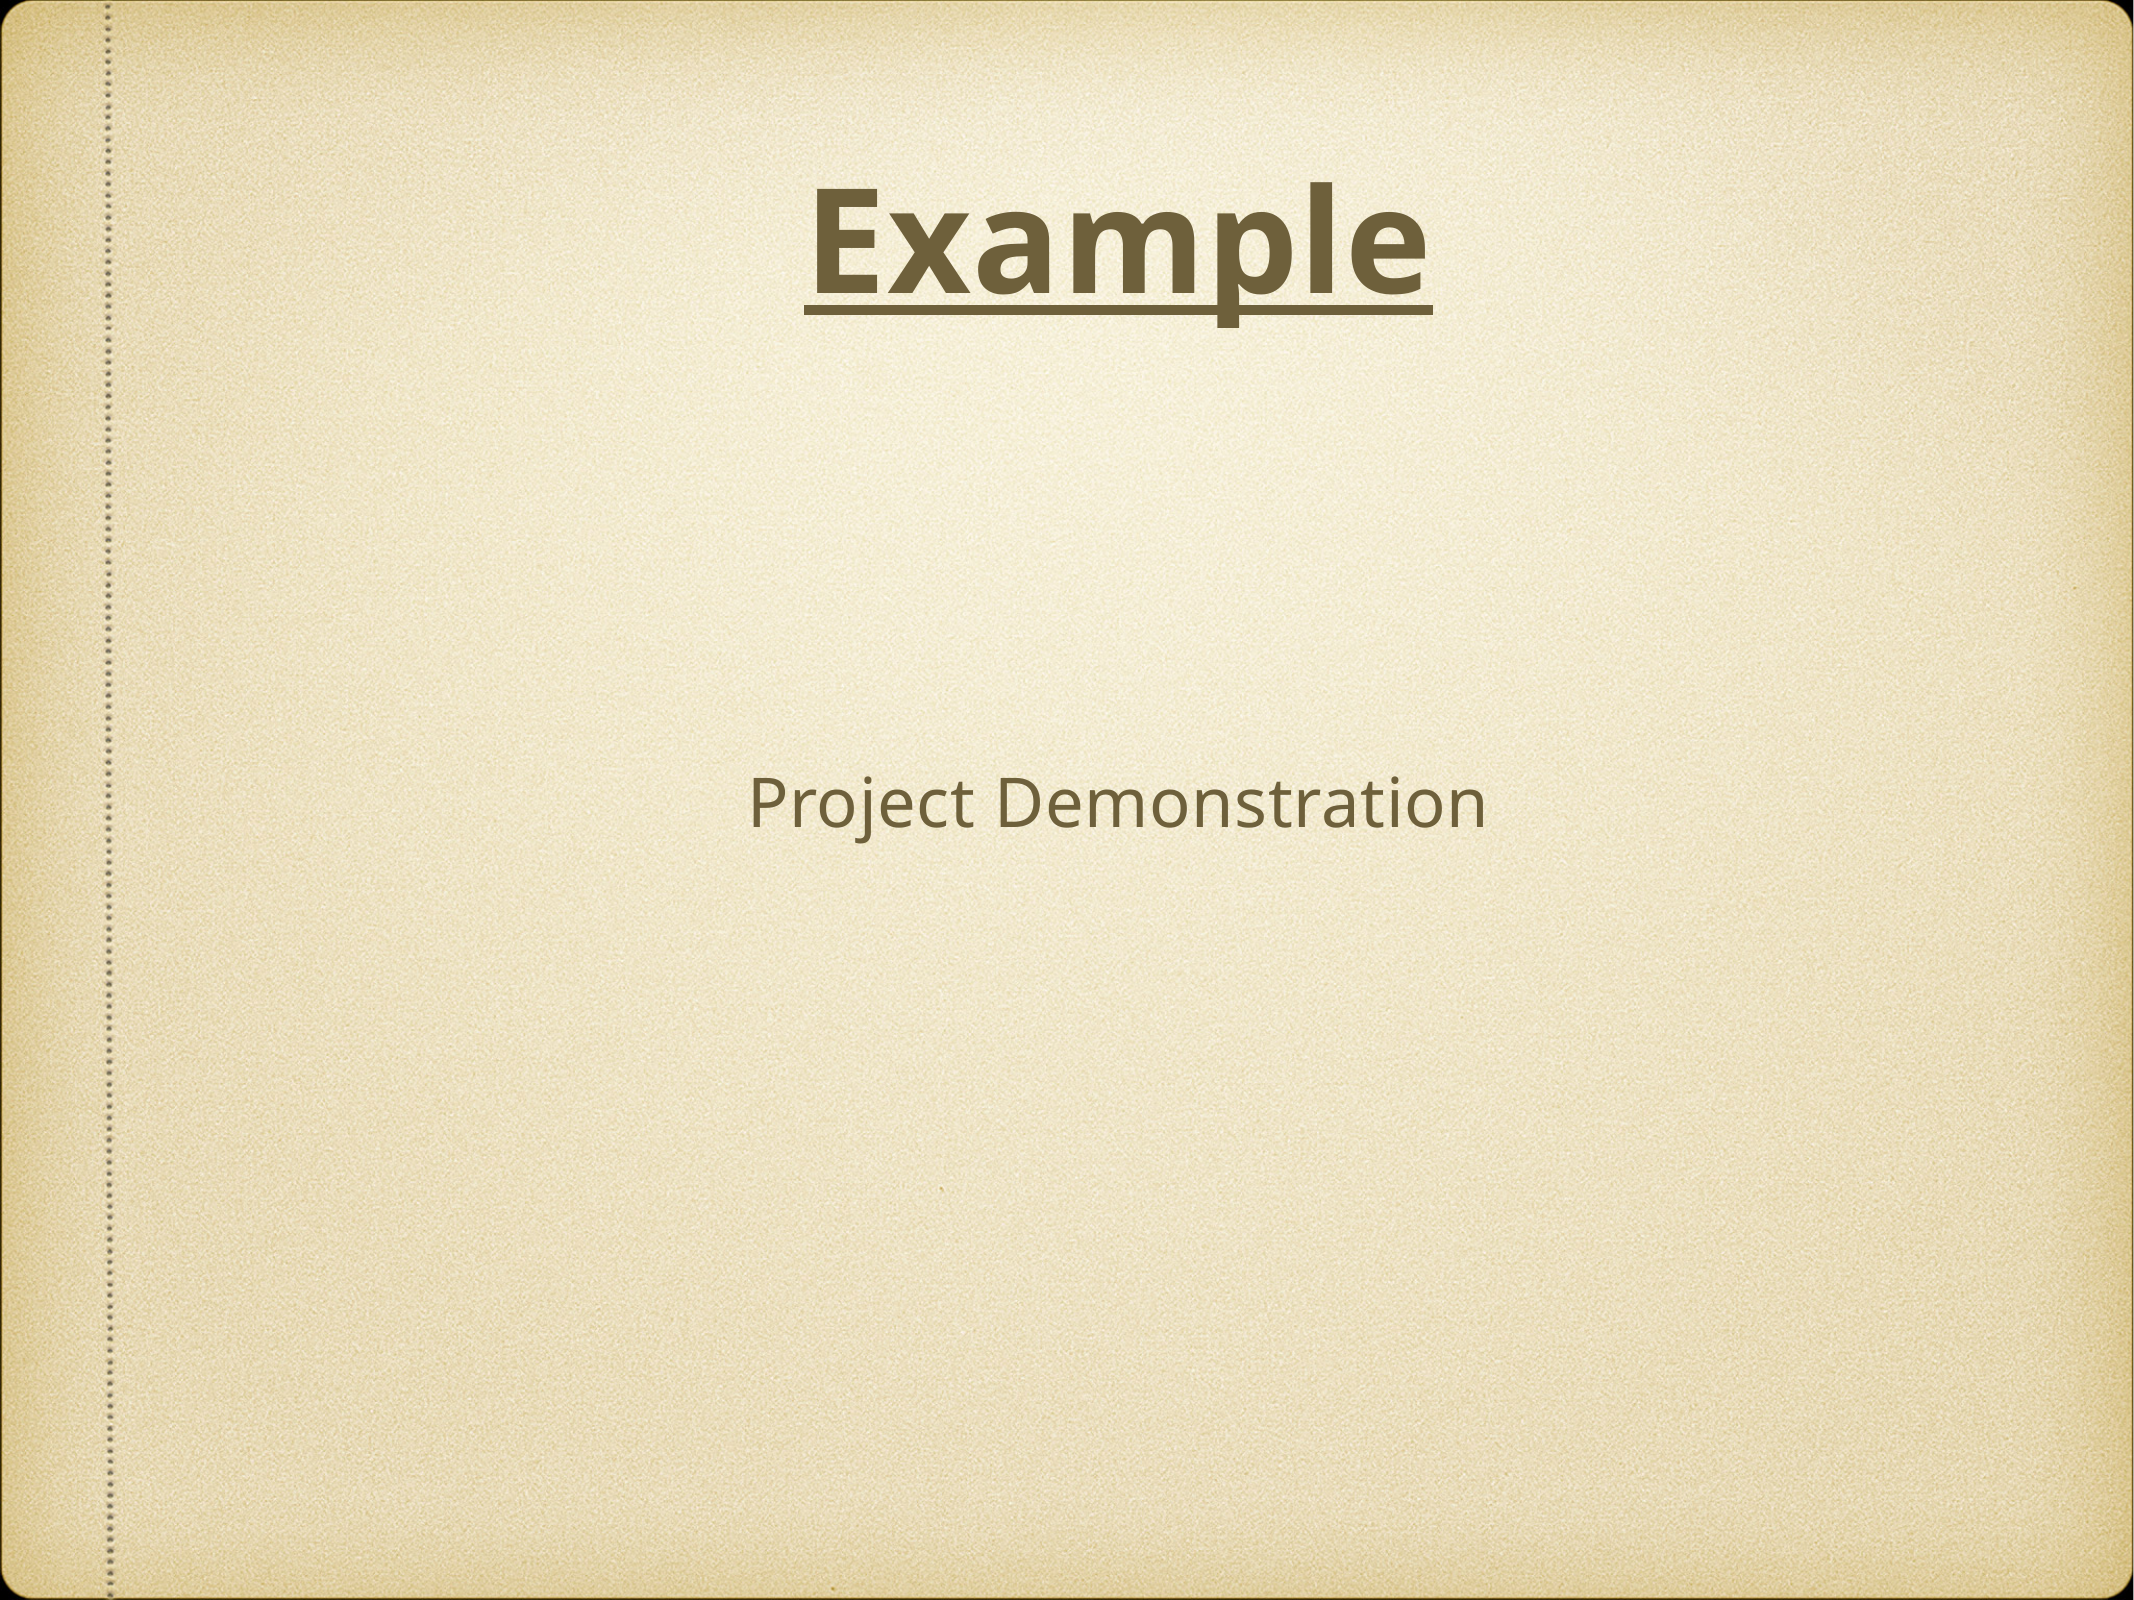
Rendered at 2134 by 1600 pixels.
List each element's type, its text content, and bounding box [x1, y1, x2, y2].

text_box Project Demonstration [652, 714, 1585, 886]
picture [0, 0, 2134, 1600]
title Example [259, 42, 1978, 429]
